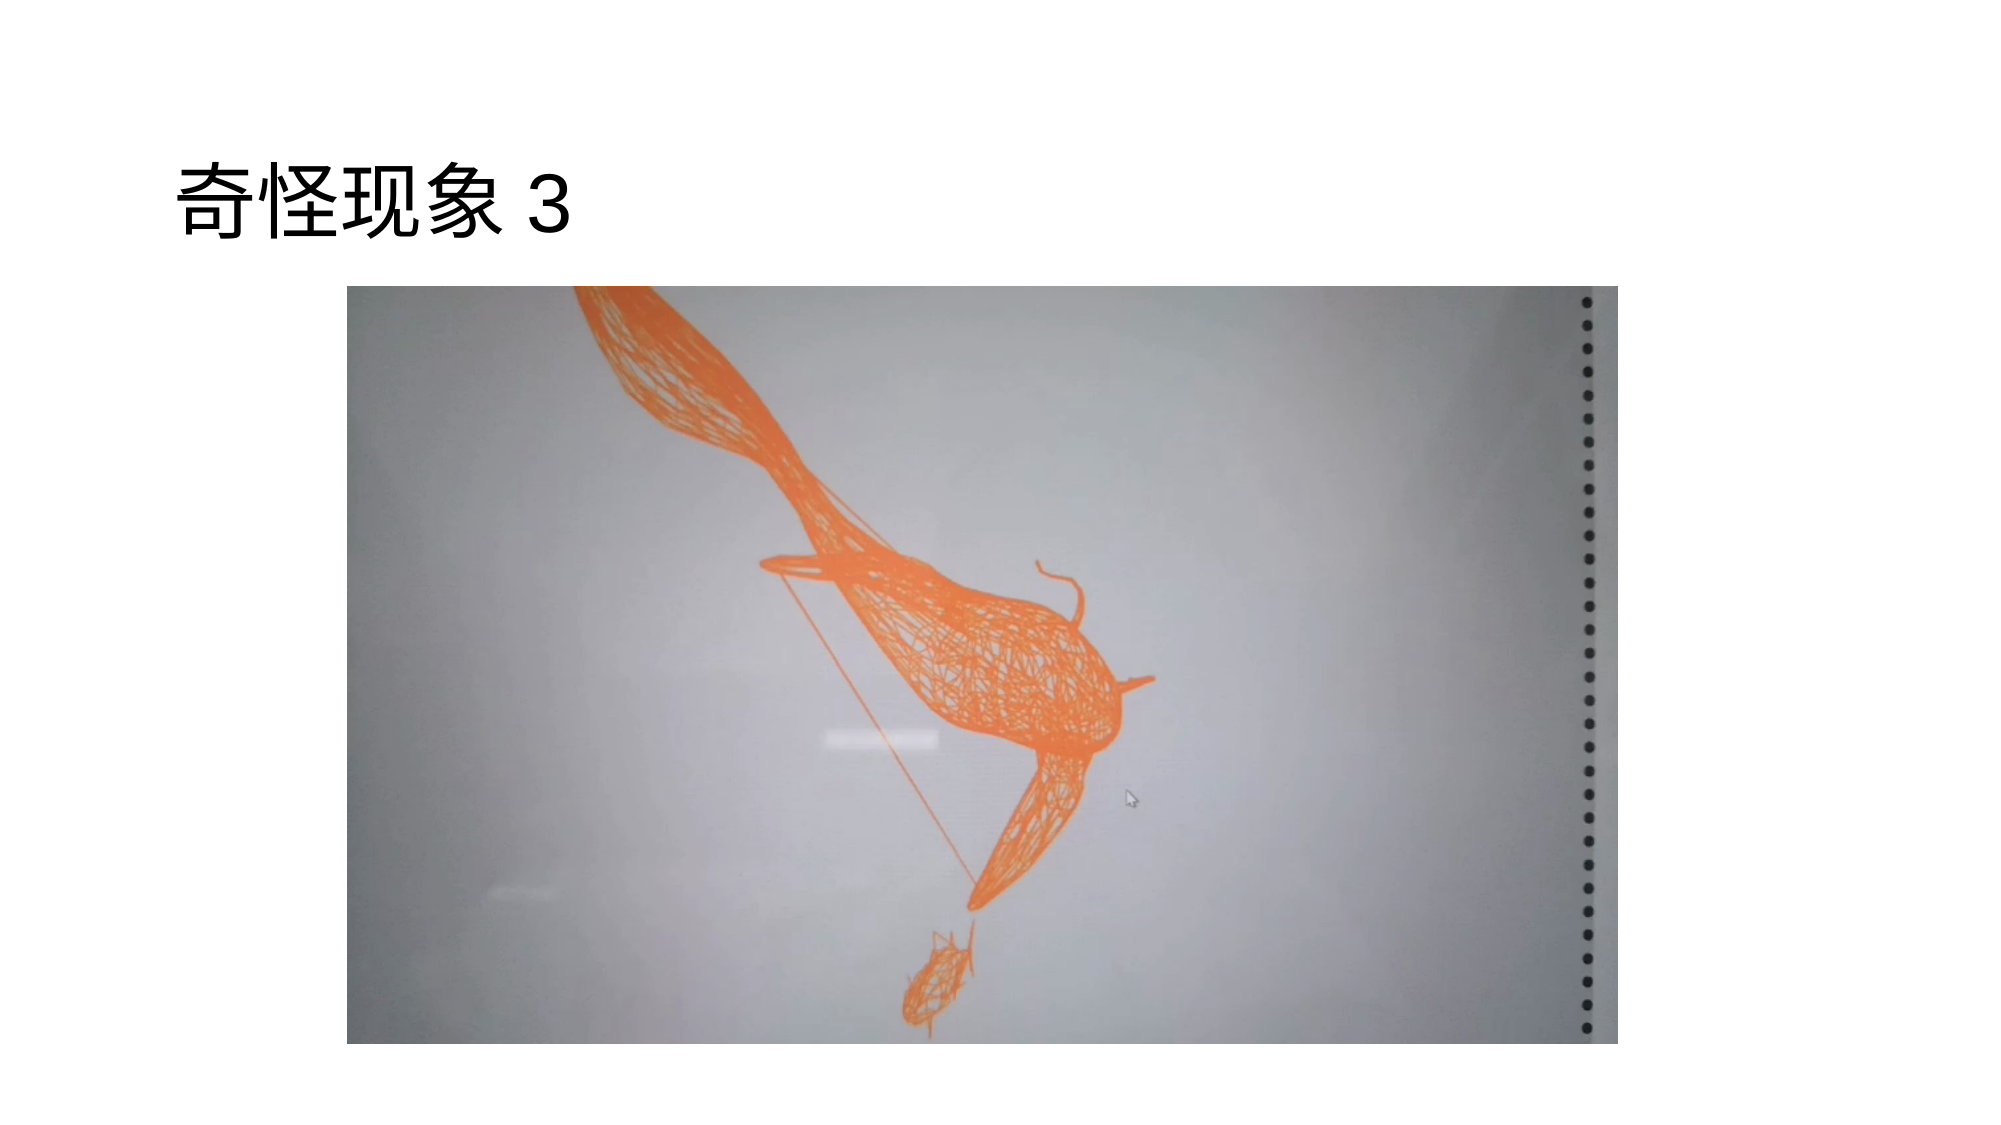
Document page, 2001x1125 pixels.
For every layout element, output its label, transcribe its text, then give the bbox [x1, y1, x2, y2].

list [346, 285, 1619, 1044]
text_box 奇怪现象3 [158, 80, 1884, 299]
